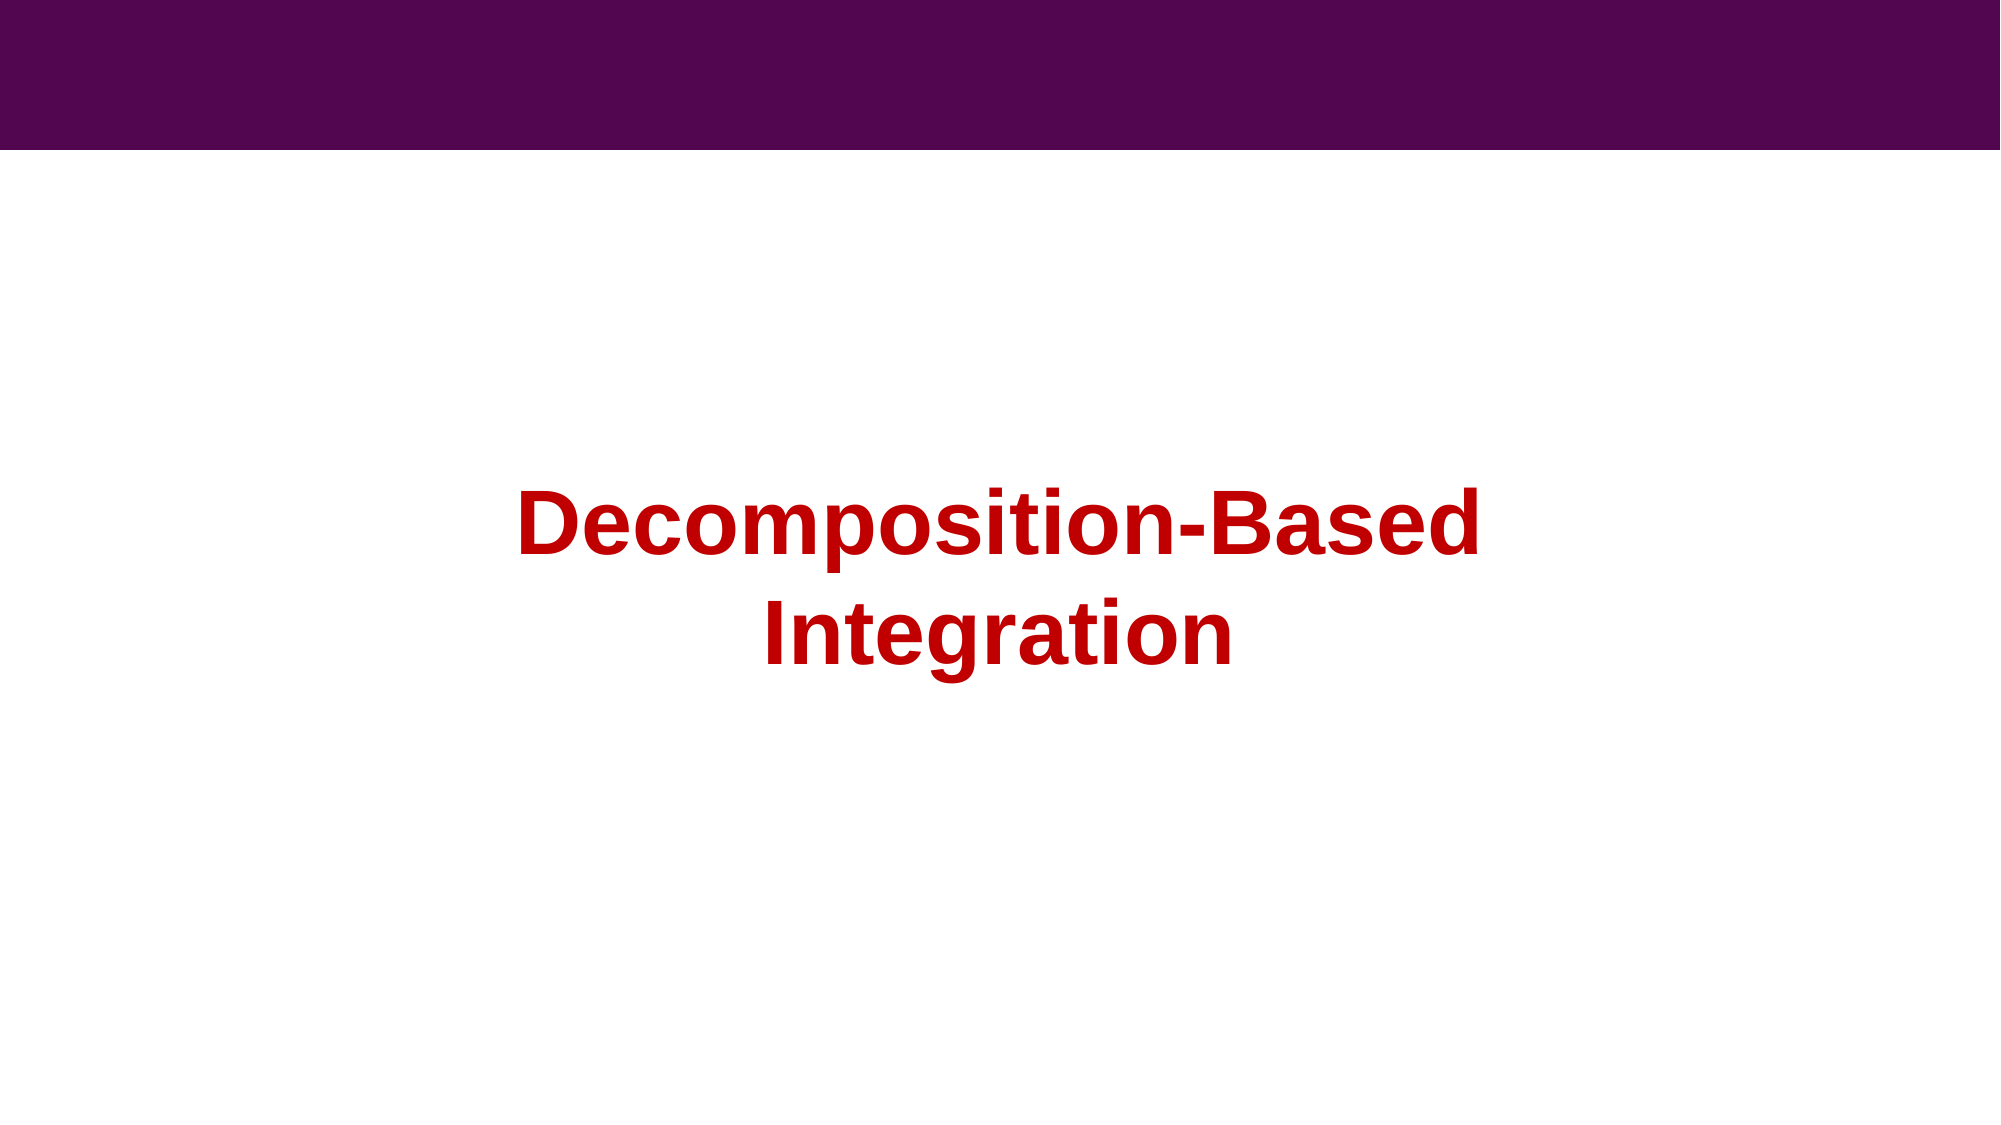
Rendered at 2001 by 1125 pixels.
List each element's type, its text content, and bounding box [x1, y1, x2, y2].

text_box [0, 0, 2000, 150]
text_box Decomposition-Based Integration [513, 462, 1486, 683]
